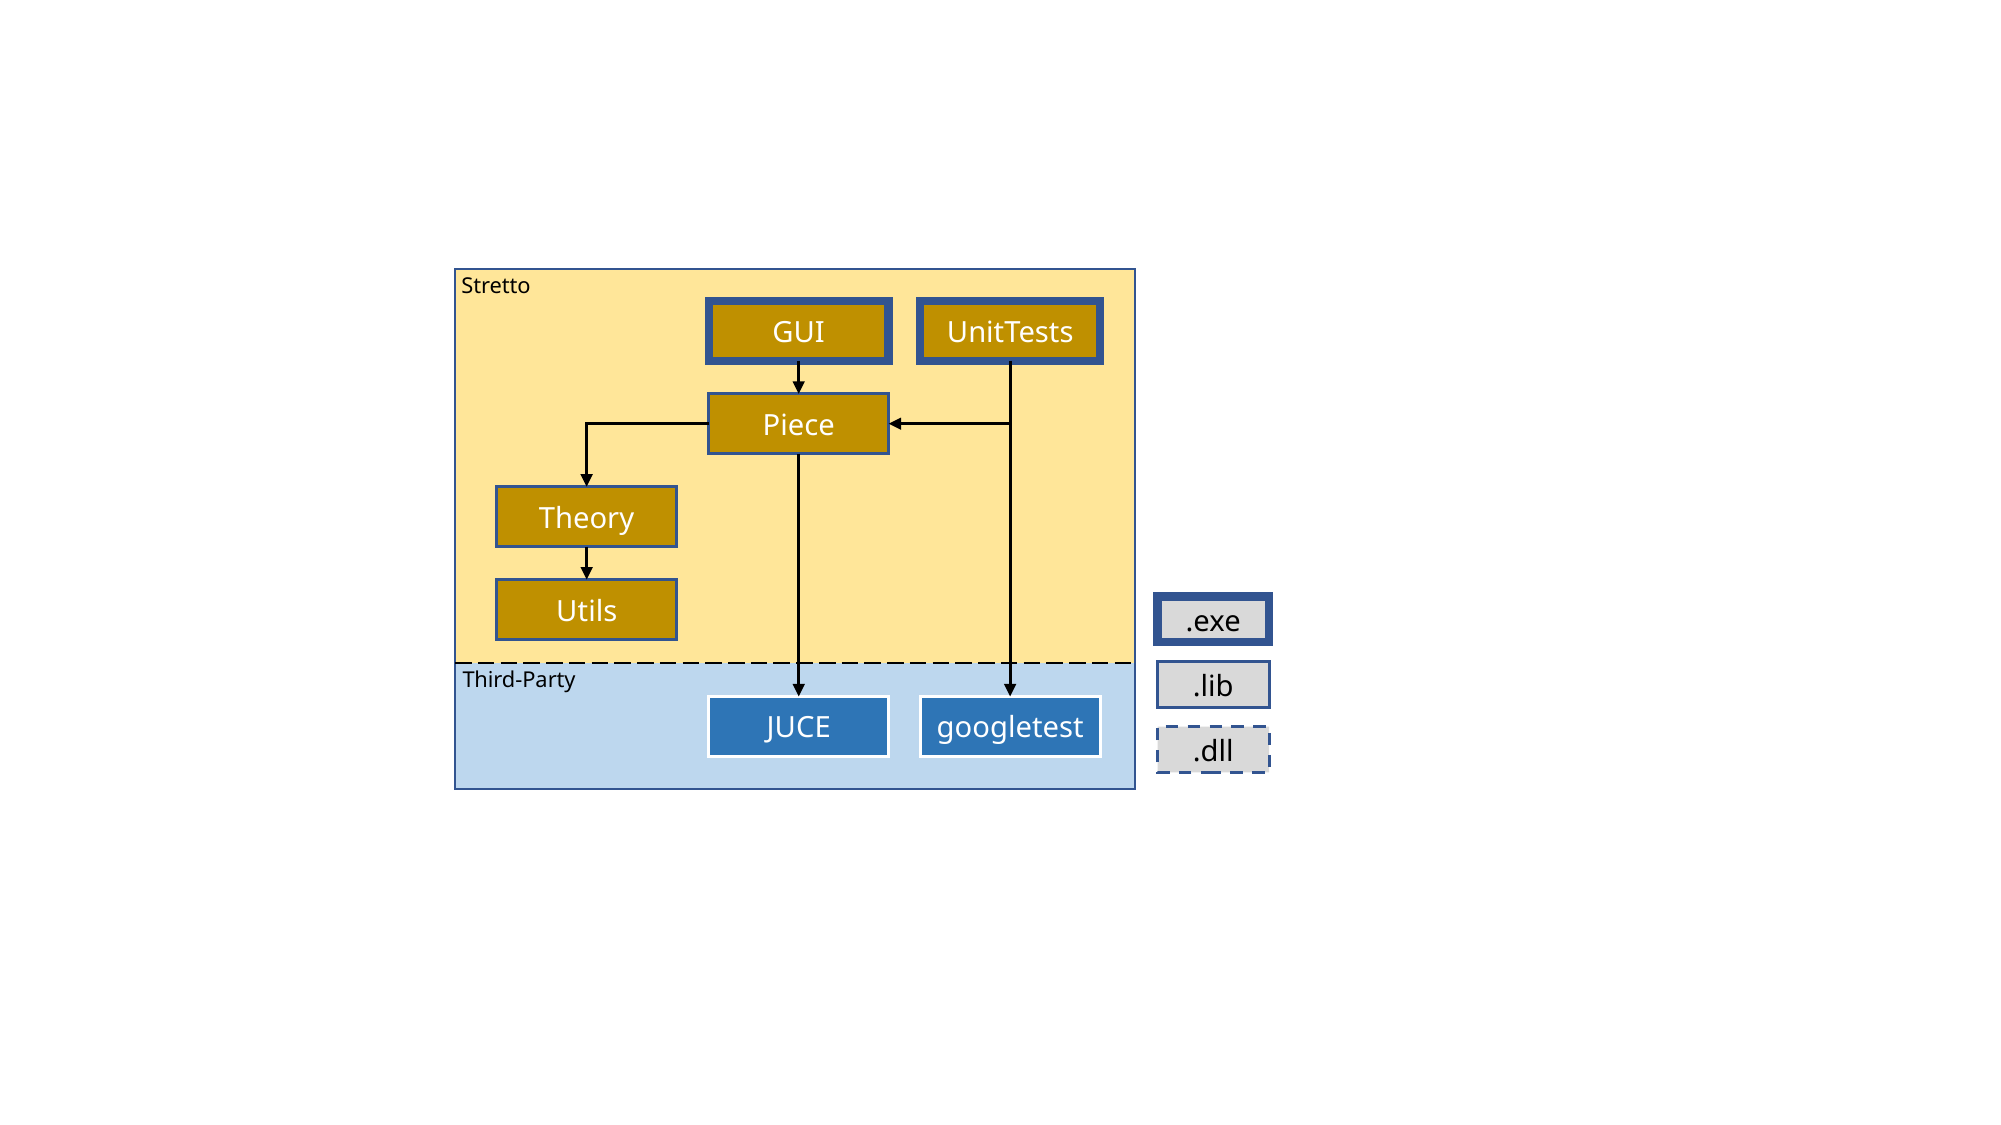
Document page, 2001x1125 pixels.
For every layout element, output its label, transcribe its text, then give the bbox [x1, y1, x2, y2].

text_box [918, 331, 981, 454]
text_box .exe [1157, 595, 1270, 643]
text_box [454, 664, 1136, 790]
text_box Third-Party [447, 658, 649, 700]
text_box .dll [1157, 726, 1270, 773]
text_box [586, 423, 709, 487]
text_box Stretto [446, 263, 648, 305]
text_box .lib [1157, 661, 1270, 708]
text_box [454, 268, 1136, 663]
